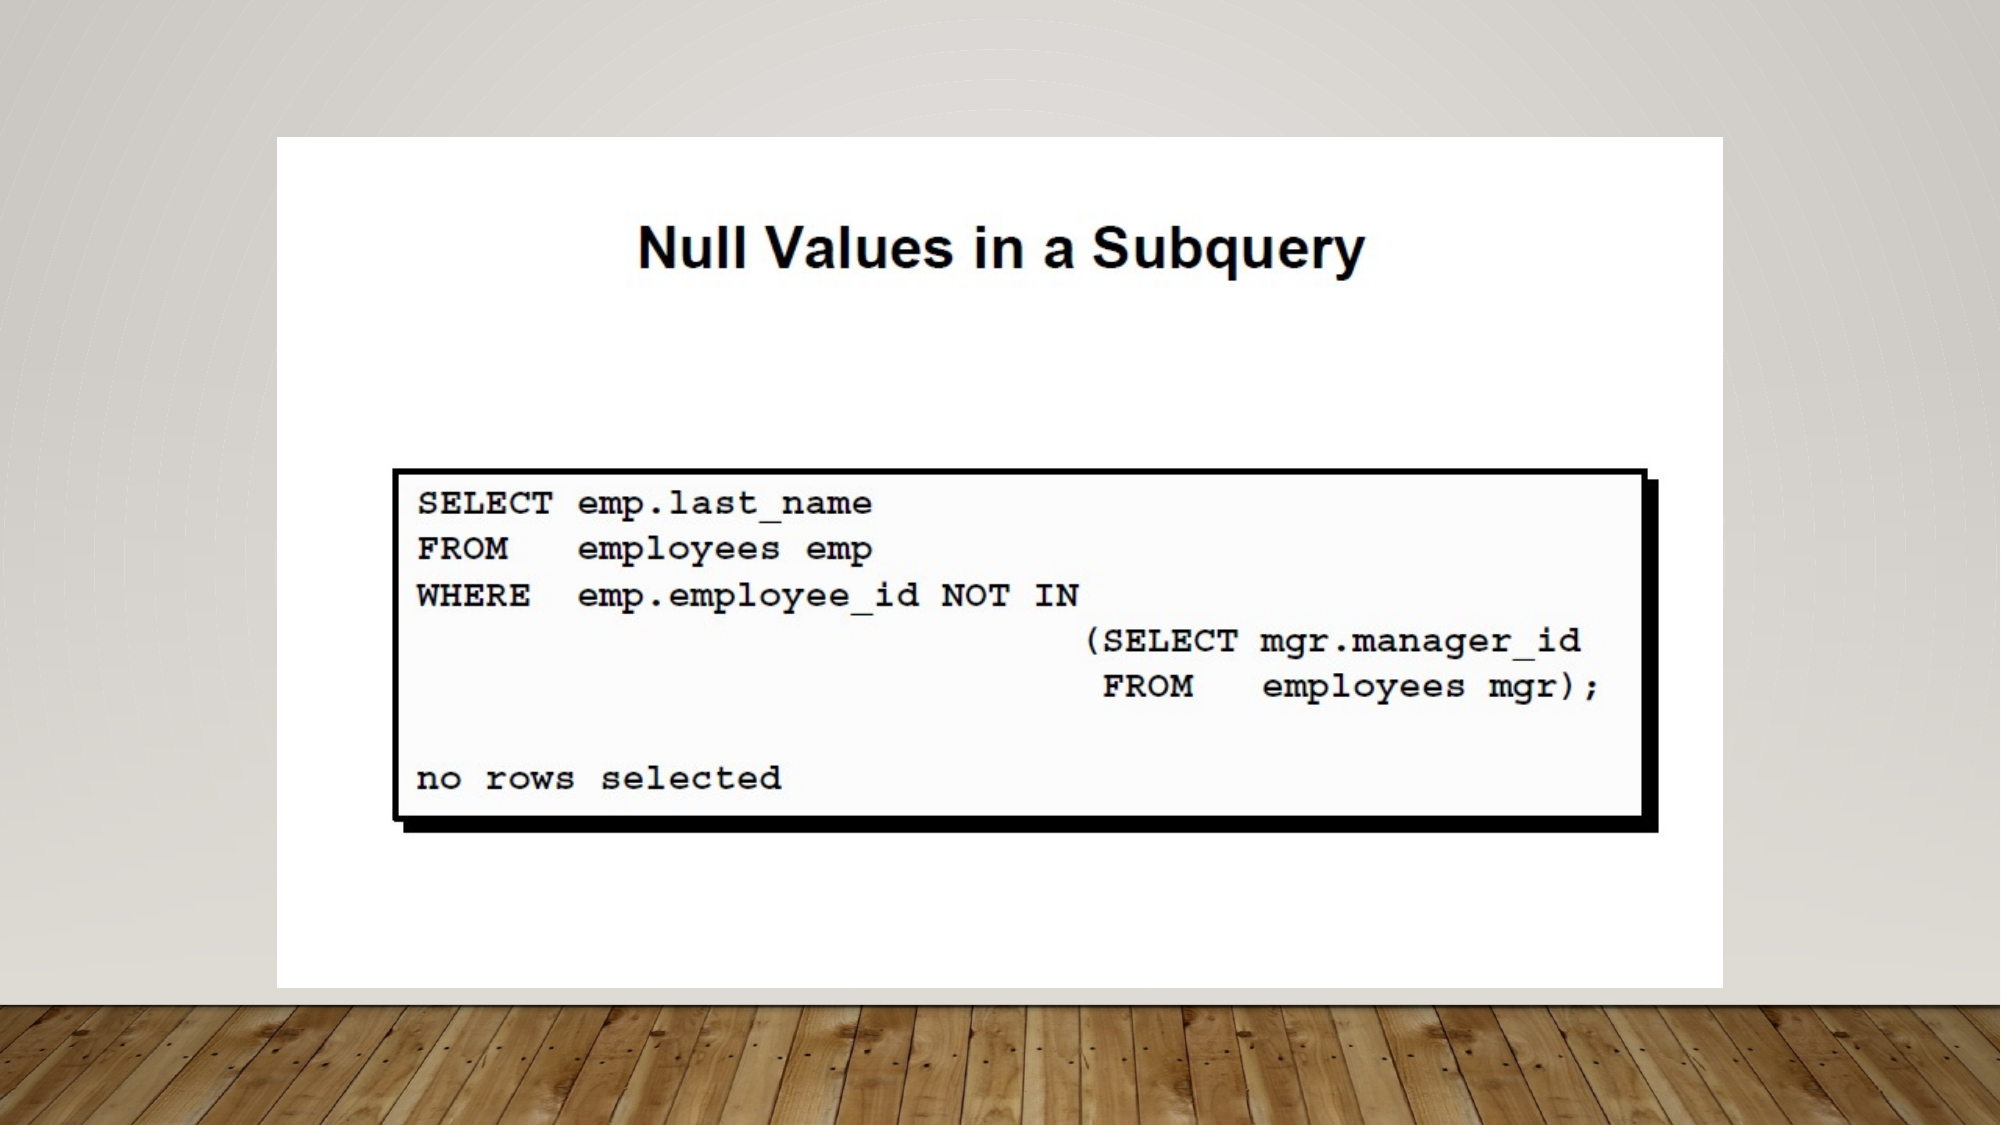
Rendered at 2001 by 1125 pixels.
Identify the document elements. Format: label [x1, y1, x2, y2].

picture [276, 137, 1723, 988]
picture [0, 1005, 2000, 1125]
